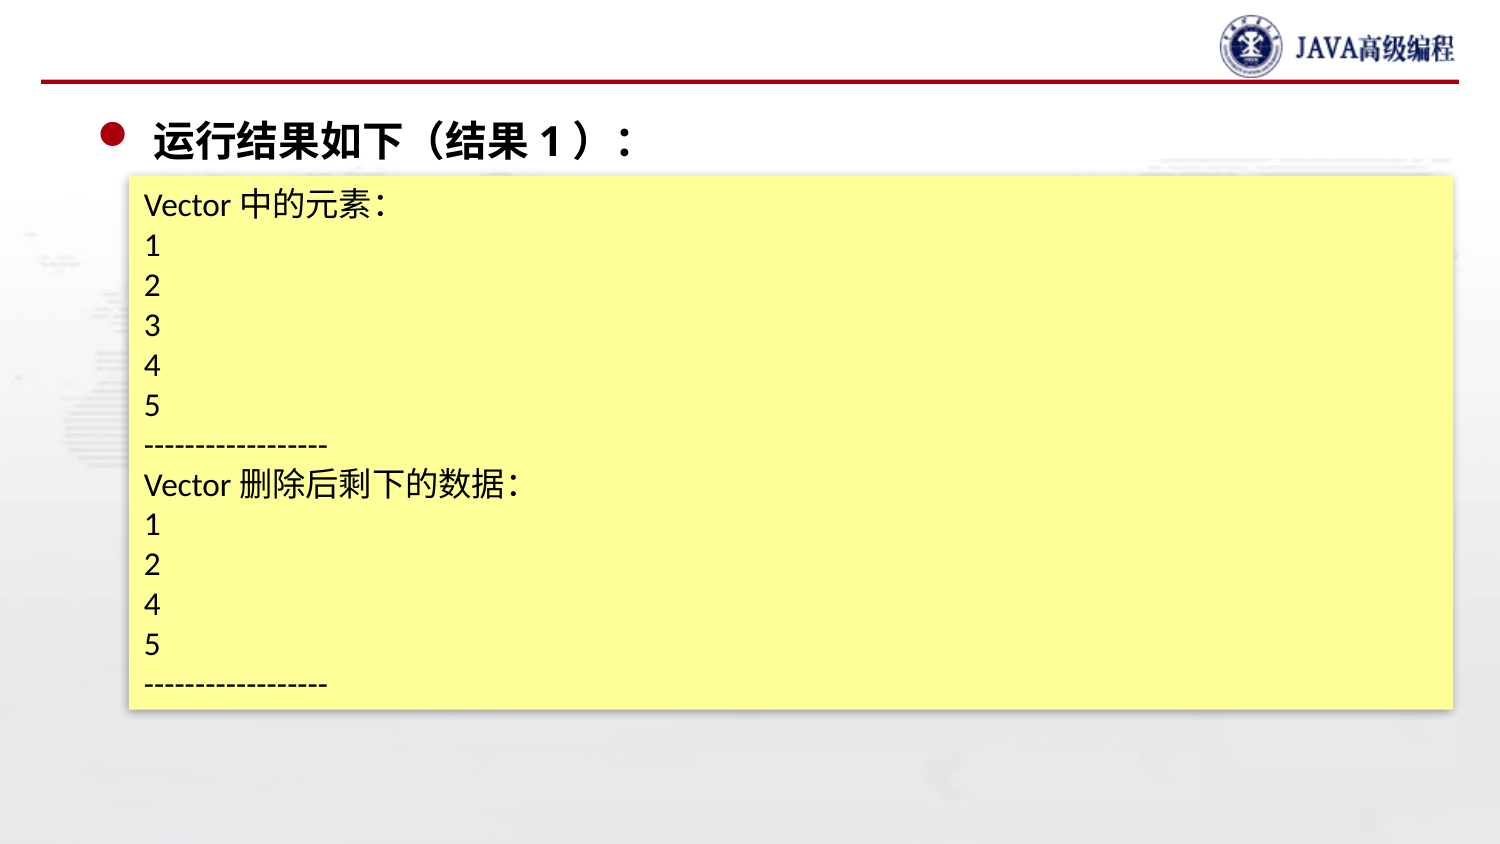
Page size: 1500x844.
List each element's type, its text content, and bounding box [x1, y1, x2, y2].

list 运行结果如下（结果1）： [81, 81, 1429, 716]
text_box Vector中的元素： 1 2 3 4 5 ------------------ Vector删除后剩下的数据： 1 2 4 5 ------------------ [128, 175, 1454, 710]
picture [0, 1, 1500, 844]
